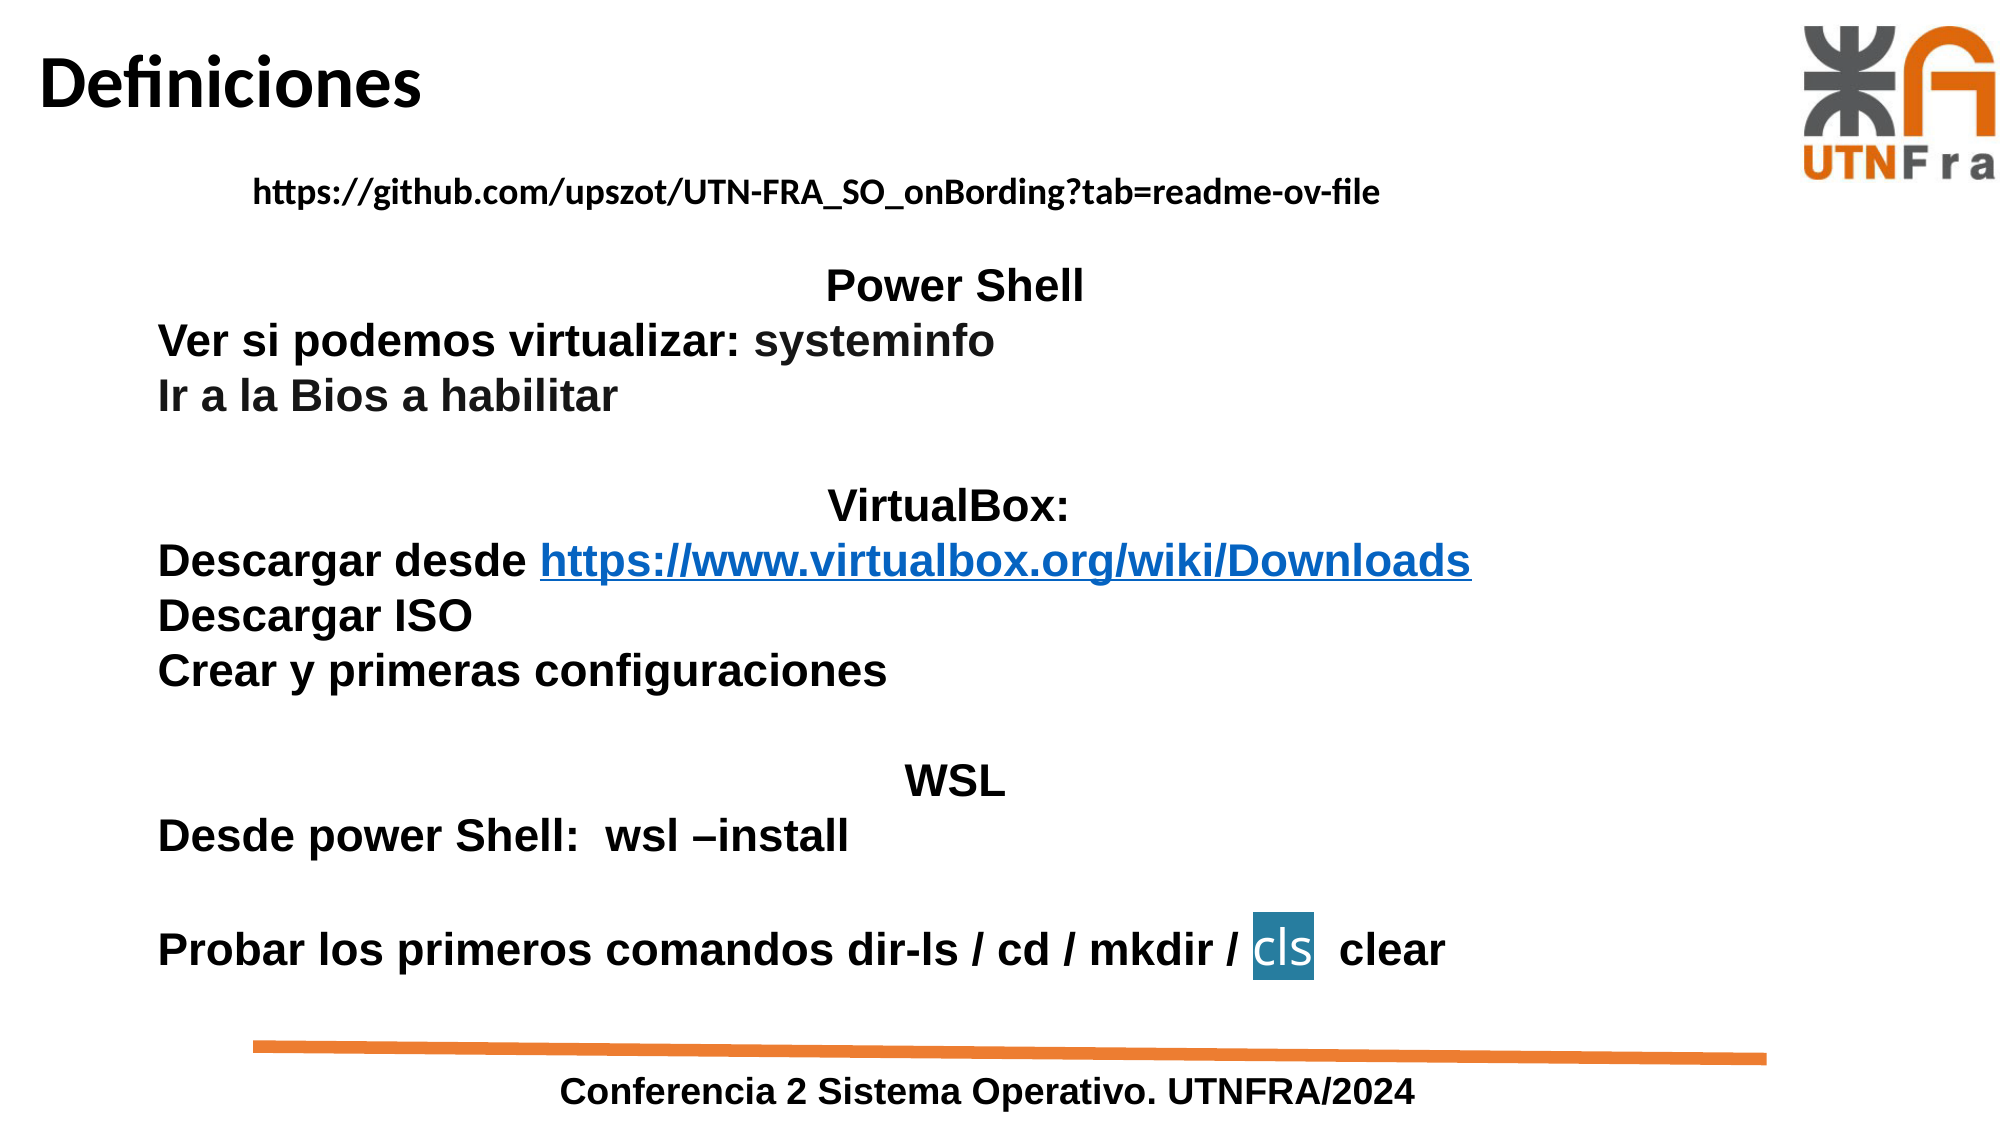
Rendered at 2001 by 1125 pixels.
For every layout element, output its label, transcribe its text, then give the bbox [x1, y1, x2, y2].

text_box Conferencia 2 Sistema Operativo. UTNFRA/2024 [24, 1059, 1950, 1120]
picture [1799, 24, 2000, 183]
text_box Definiciones [24, 24, 1561, 130]
text_box https://github.com/upszot/UTN-FRA_SO_onBording?tab=readme-ov-file [237, 159, 1524, 219]
text_box Power Shell Ver si podemos virtualizar: systeminfo Ir a la Bios a habilitar VirtualBox: Descargar desde https://www.virtualbox.org/wiki/Downloads Descargar ISO Crear y primeras configuraciones WSL Desde power Shell: wsl –install Probar los primeros comandos dir-ls / cd / mkdir / cls clear [142, 248, 1768, 1038]
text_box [253, 1046, 1767, 1060]
